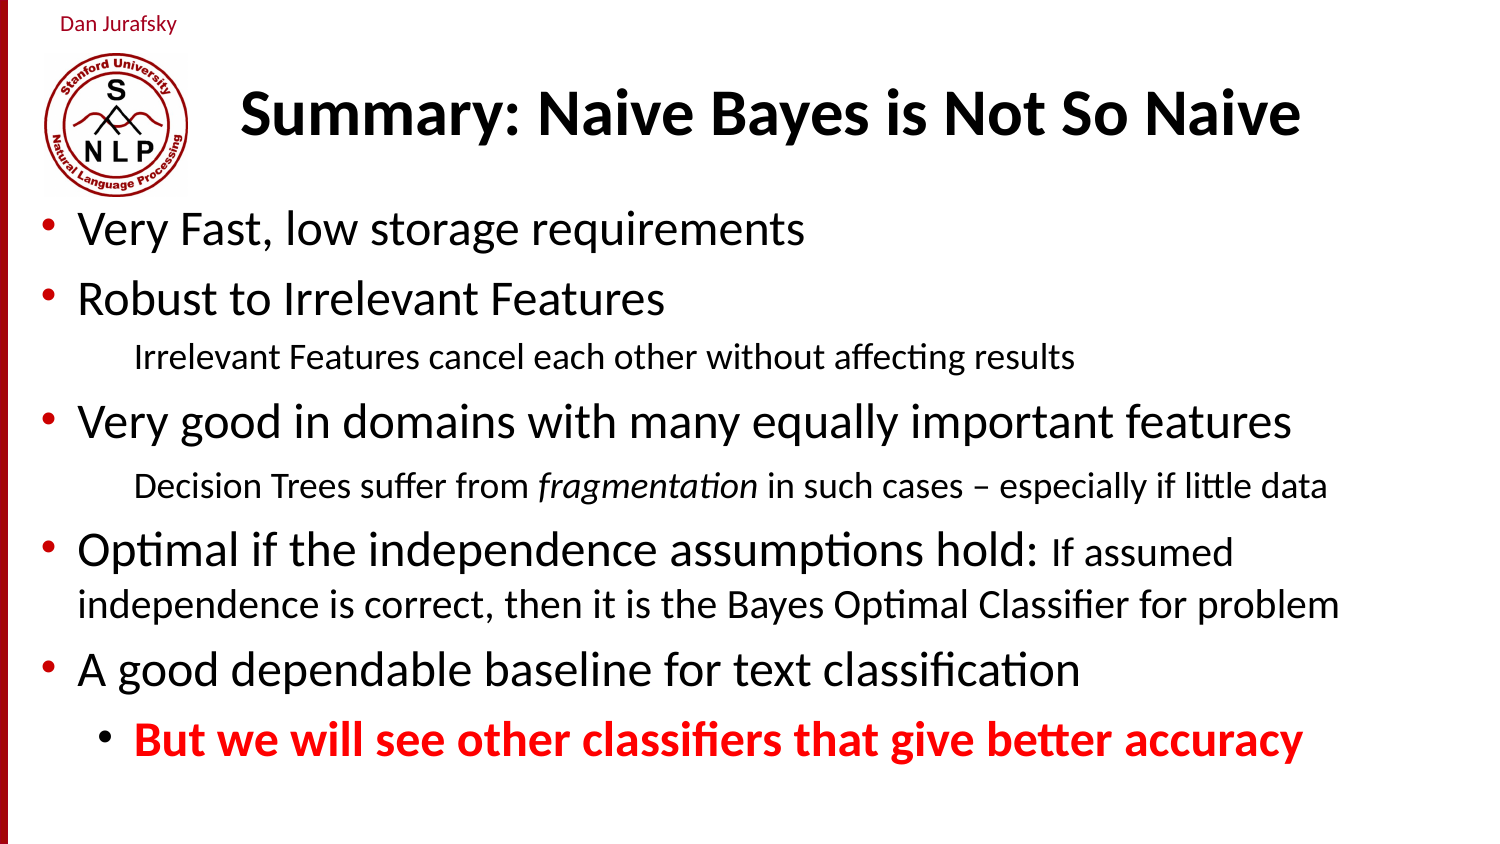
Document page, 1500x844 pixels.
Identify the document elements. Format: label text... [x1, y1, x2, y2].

list Very Fast, low storage requirements Robust to Irrelevant Features Irrelevant Features cancel each other without affecting results Very good in domains with many equally important features Decision Trees suffer from fragmentation in such cases – especially if little data Optimal if the independence assumptions hold: If assumed independence is correct, then it is the Bayes Optimal Classifier for problem A good dependable baseline for text classification But we will see other classifiers that give better accuracy [24, 187, 1463, 807]
title Summary: Naive Bayes is Not So Naive [225, 34, 1450, 157]
picture [44, 53, 188, 187]
